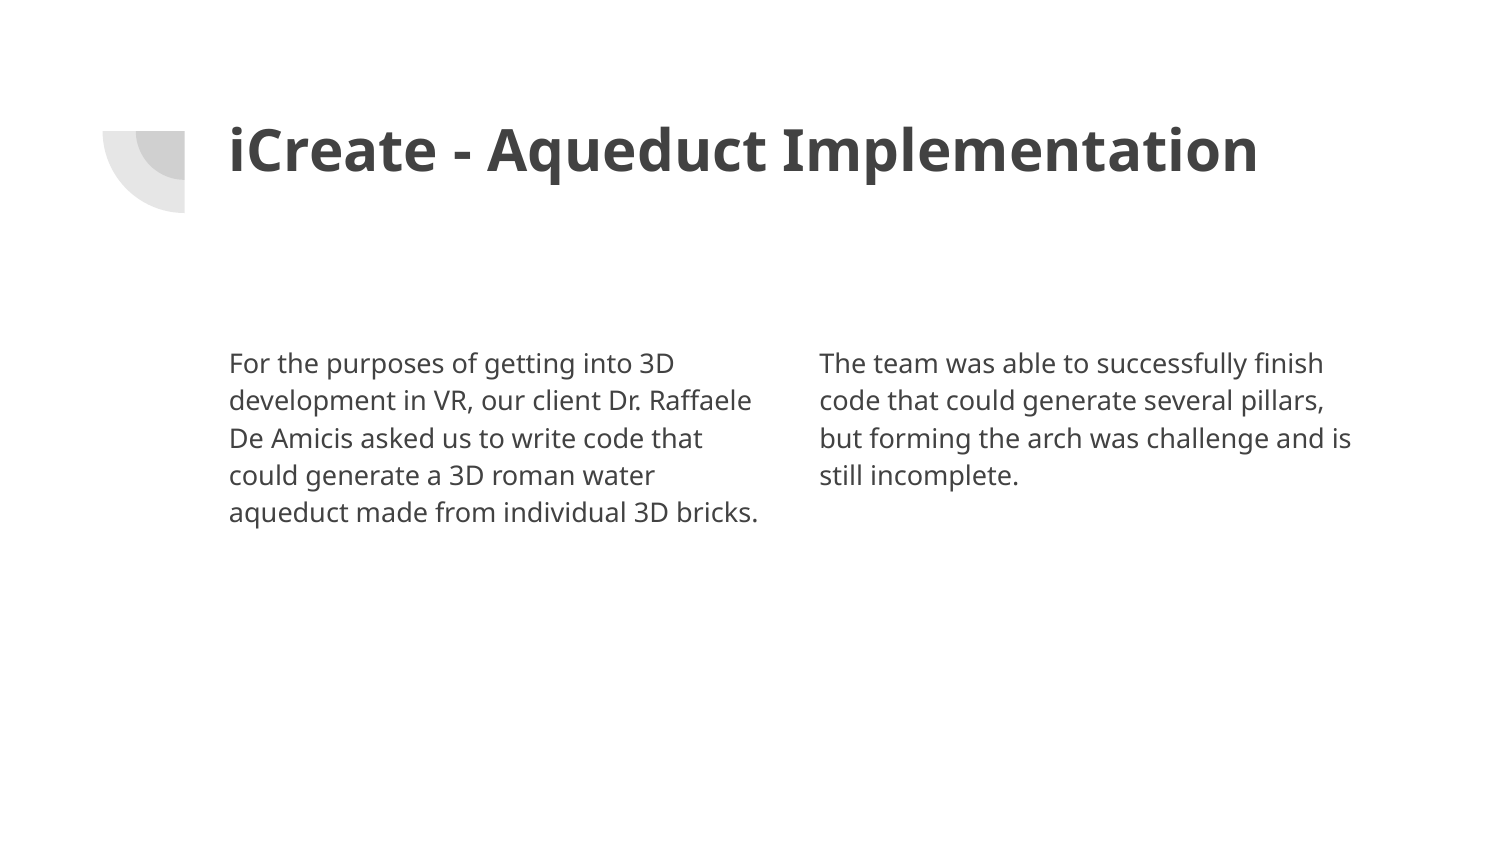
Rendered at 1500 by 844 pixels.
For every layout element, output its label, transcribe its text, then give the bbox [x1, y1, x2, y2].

title iCreate - Aqueduct Implementation [213, 98, 1368, 263]
list For the purposes of getting into 3D development in VR, our client Dr. Raffaele De Amicis asked us to write code that could generate a 3D roman water aqueduct made from individual 3D bricks. [213, 326, 777, 744]
list The team was able to successfully finish code that could generate several pillars, but forming the arch was challenge and is still incomplete. [804, 326, 1368, 744]
